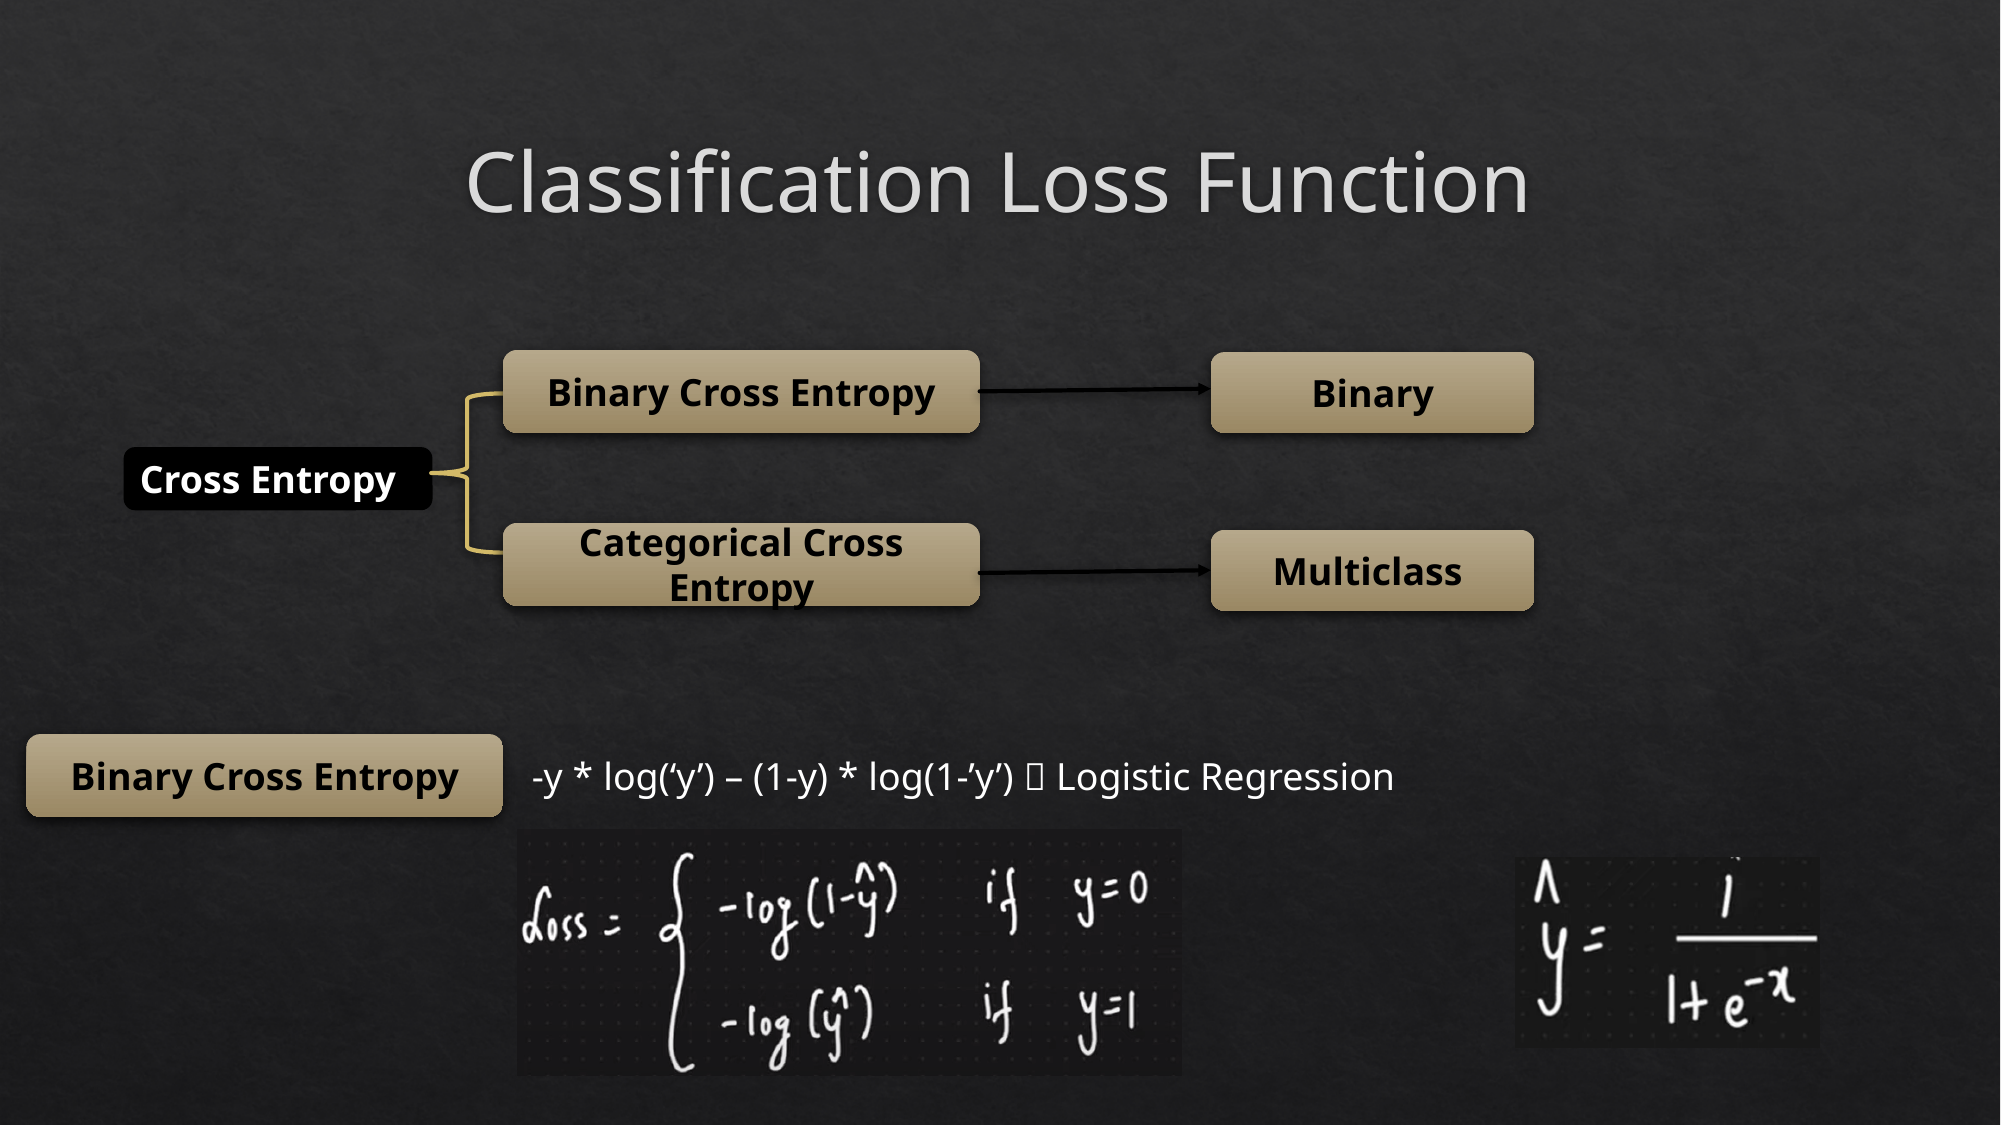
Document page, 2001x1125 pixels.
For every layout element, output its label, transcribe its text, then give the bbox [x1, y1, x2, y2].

text_box -y * log(‘y’) – (1-y) * log(1-’y’)  Logistic Regression [517, 745, 1668, 805]
text_box Categorical Cross Entropy [503, 522, 980, 606]
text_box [979, 569, 1212, 574]
title Classification Loss Function [149, 99, 1849, 260]
text_box Binary Cross Entropy [503, 349, 980, 433]
text_box Binary Cross Entropy [26, 733, 504, 817]
picture [516, 828, 1182, 1076]
text_box Multiclass [1210, 529, 1535, 611]
text_box [429, 391, 504, 555]
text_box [979, 388, 1212, 392]
text_box Cross Entropy [124, 448, 432, 509]
picture [1514, 856, 1820, 1048]
text_box Binary [1210, 352, 1535, 433]
